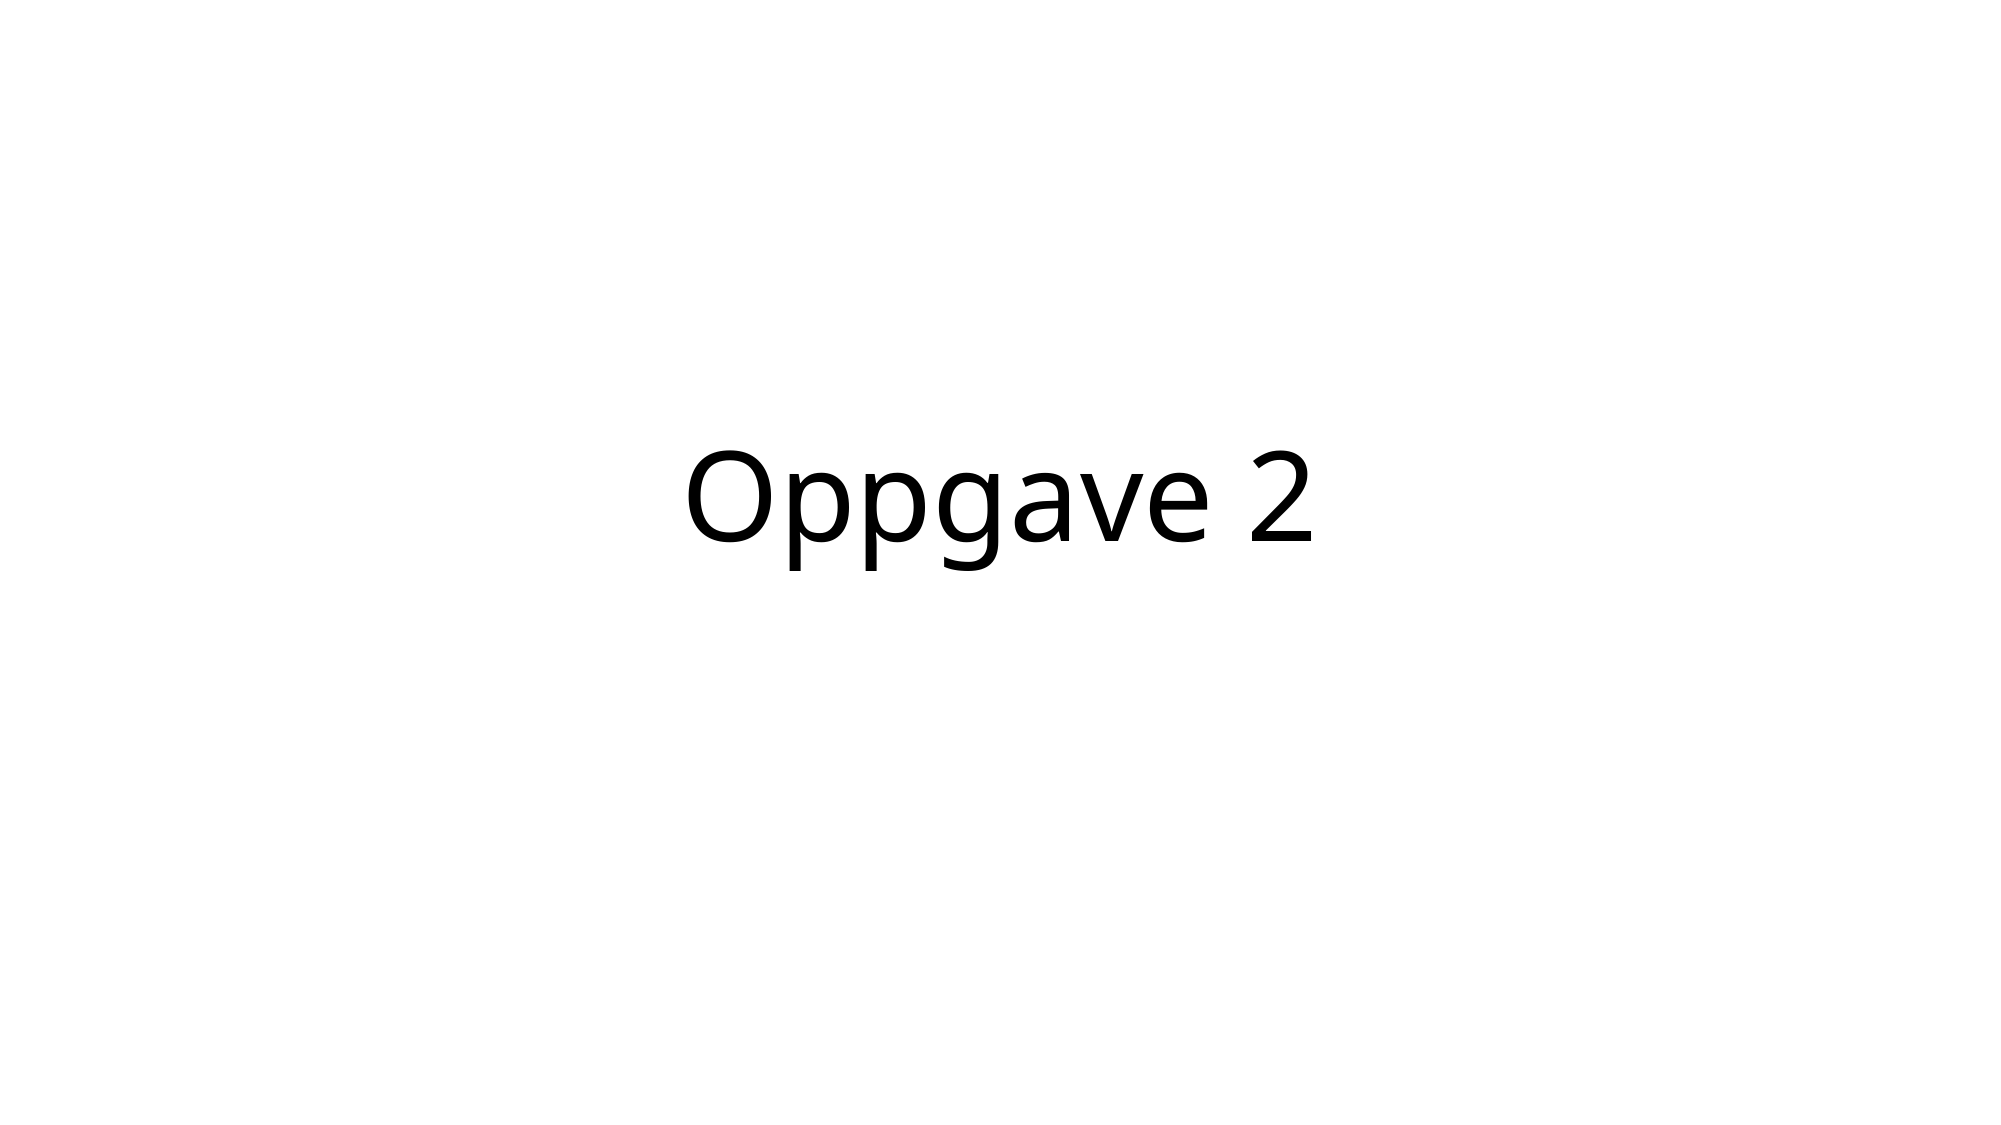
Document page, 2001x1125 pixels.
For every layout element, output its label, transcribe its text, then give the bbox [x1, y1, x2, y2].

title Oppgave 2 [249, 184, 1750, 576]
